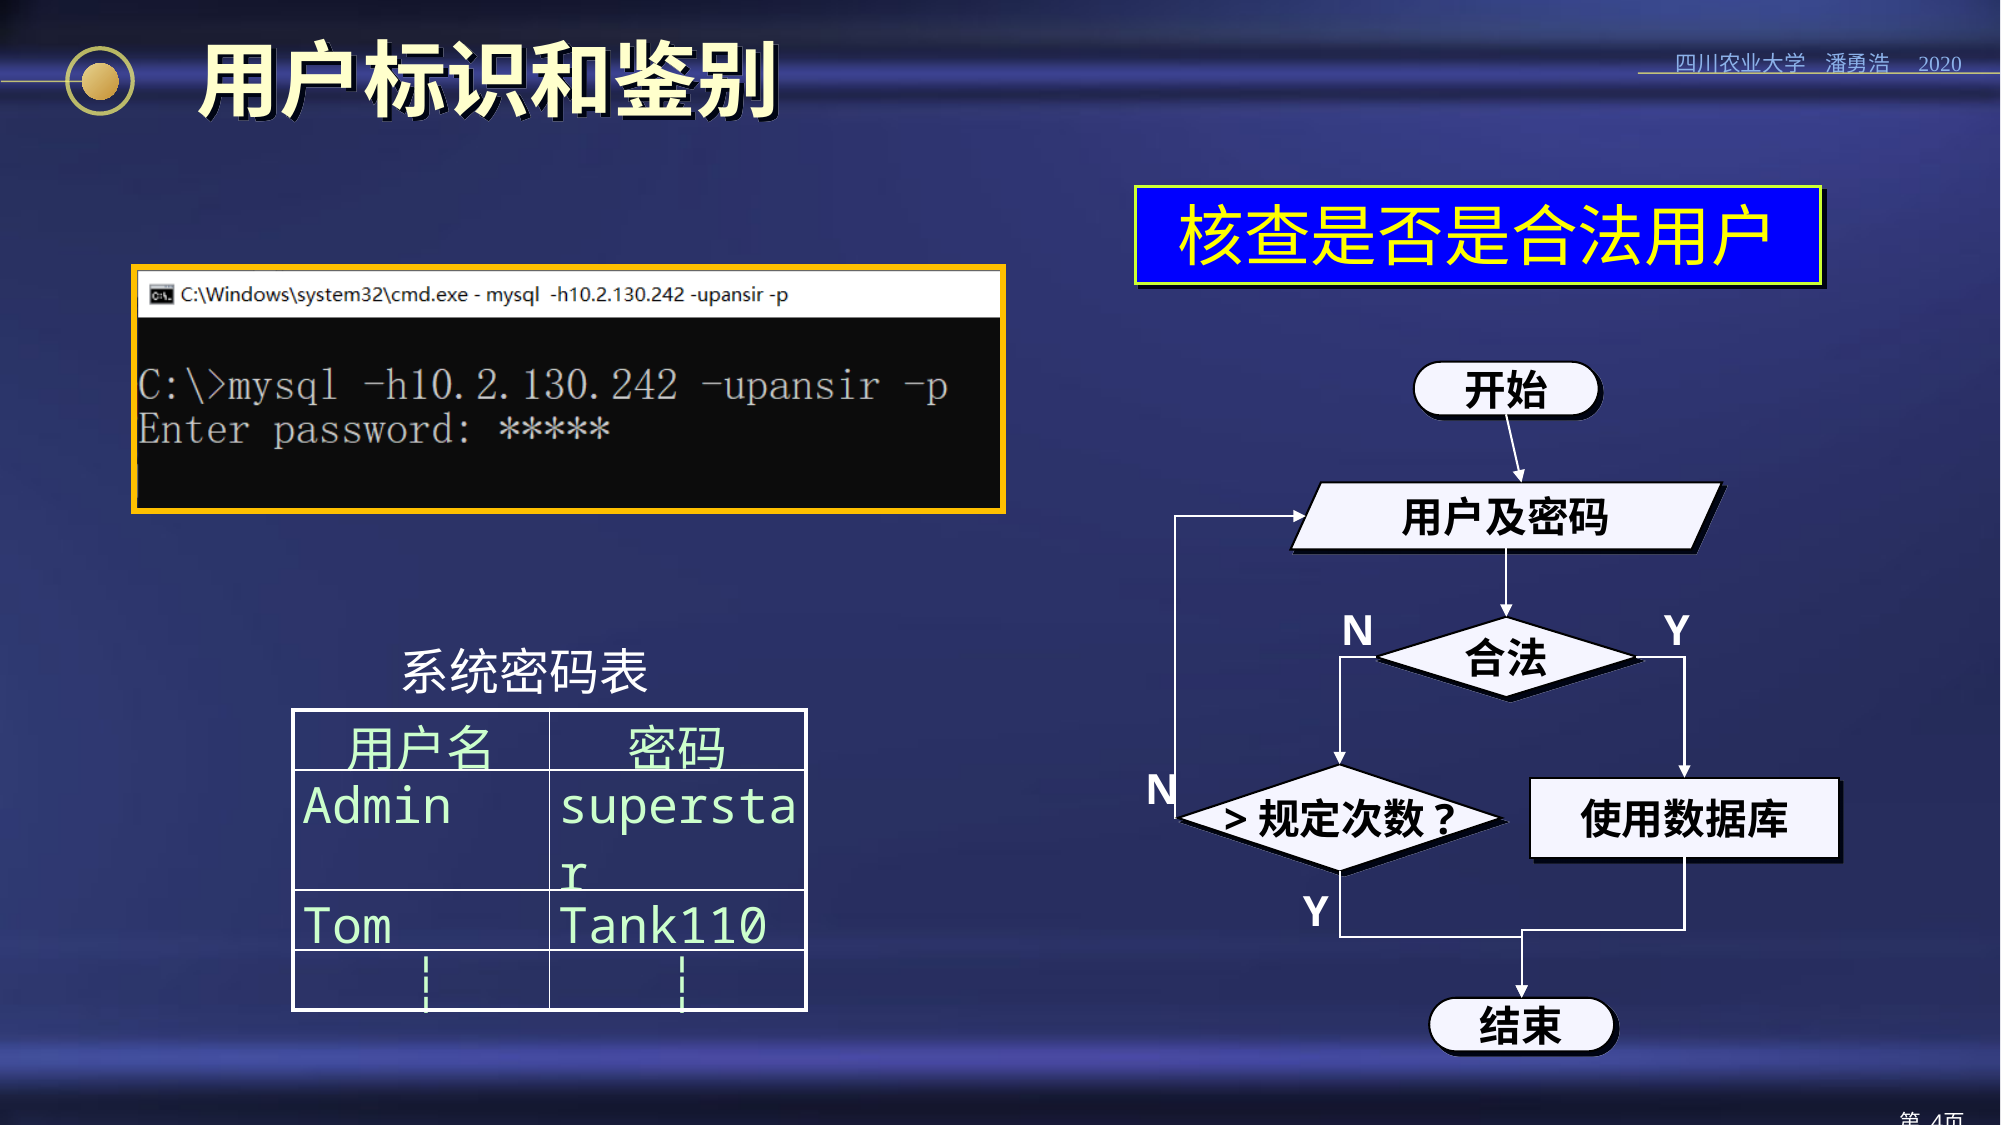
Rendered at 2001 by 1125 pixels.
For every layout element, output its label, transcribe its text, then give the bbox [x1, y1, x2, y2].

table_cell Tank110 [550, 891, 804, 949]
table_cell superstar [550, 771, 804, 889]
table_cell ┆ [550, 951, 804, 1008]
table_header 密码 [550, 712, 804, 769]
text_box 系统密码表 [399, 640, 650, 701]
picture [1933, 1117, 1938, 1125]
table_cell Admin [295, 771, 549, 889]
table_cell Tom [295, 891, 549, 949]
title 用户标识和鉴别 [184, 0, 798, 183]
picture [1948, 1119, 1959, 1125]
table_cell ┆ [295, 951, 549, 1008]
list 核查是否是合法用户 [1135, 185, 1821, 284]
table_header 用户名 [295, 712, 549, 769]
picture [0, 0, 2001, 1125]
picture [70, 51, 130, 111]
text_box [1143, 361, 1839, 1052]
